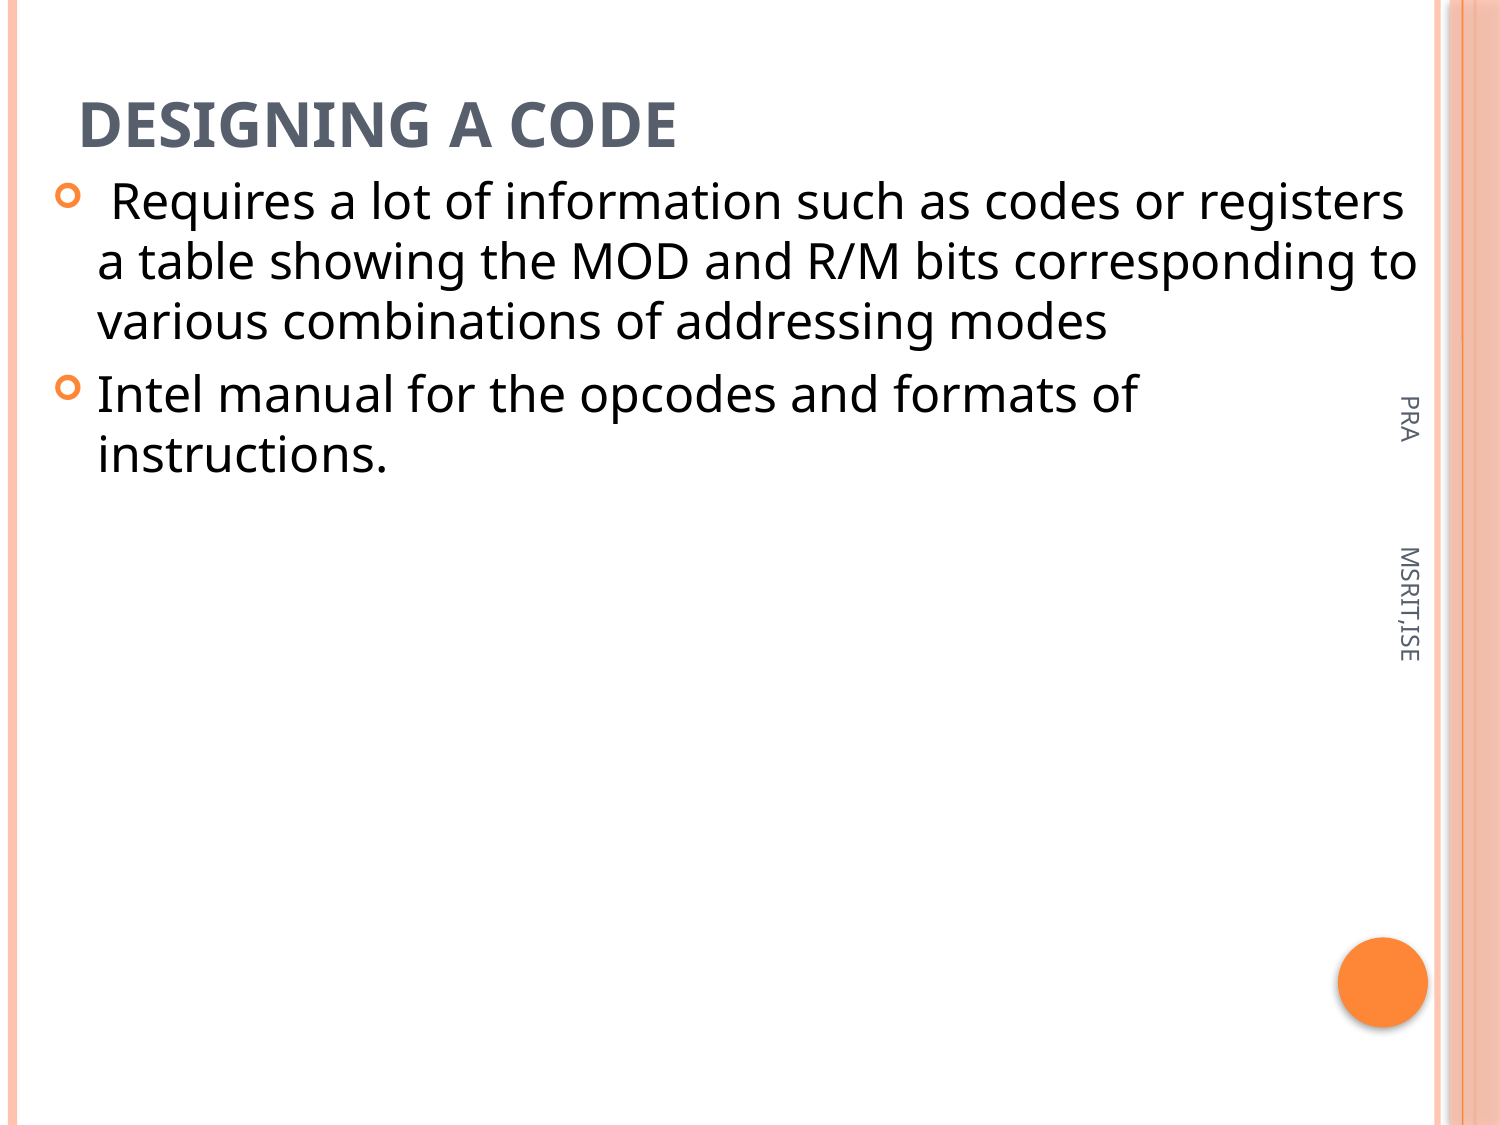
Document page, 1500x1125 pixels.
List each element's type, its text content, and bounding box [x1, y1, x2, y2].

title Designing a Code [62, 37, 1288, 162]
list Requires a lot of information such as codes or registers a table showing the MOD and R/M bits corresponding to various combinations of addressing modes Intel manual for the opcodes and formats of instructions. [37, 162, 1438, 1125]
footer PRA MSRIT,ISE [1379, 380, 1440, 906]
